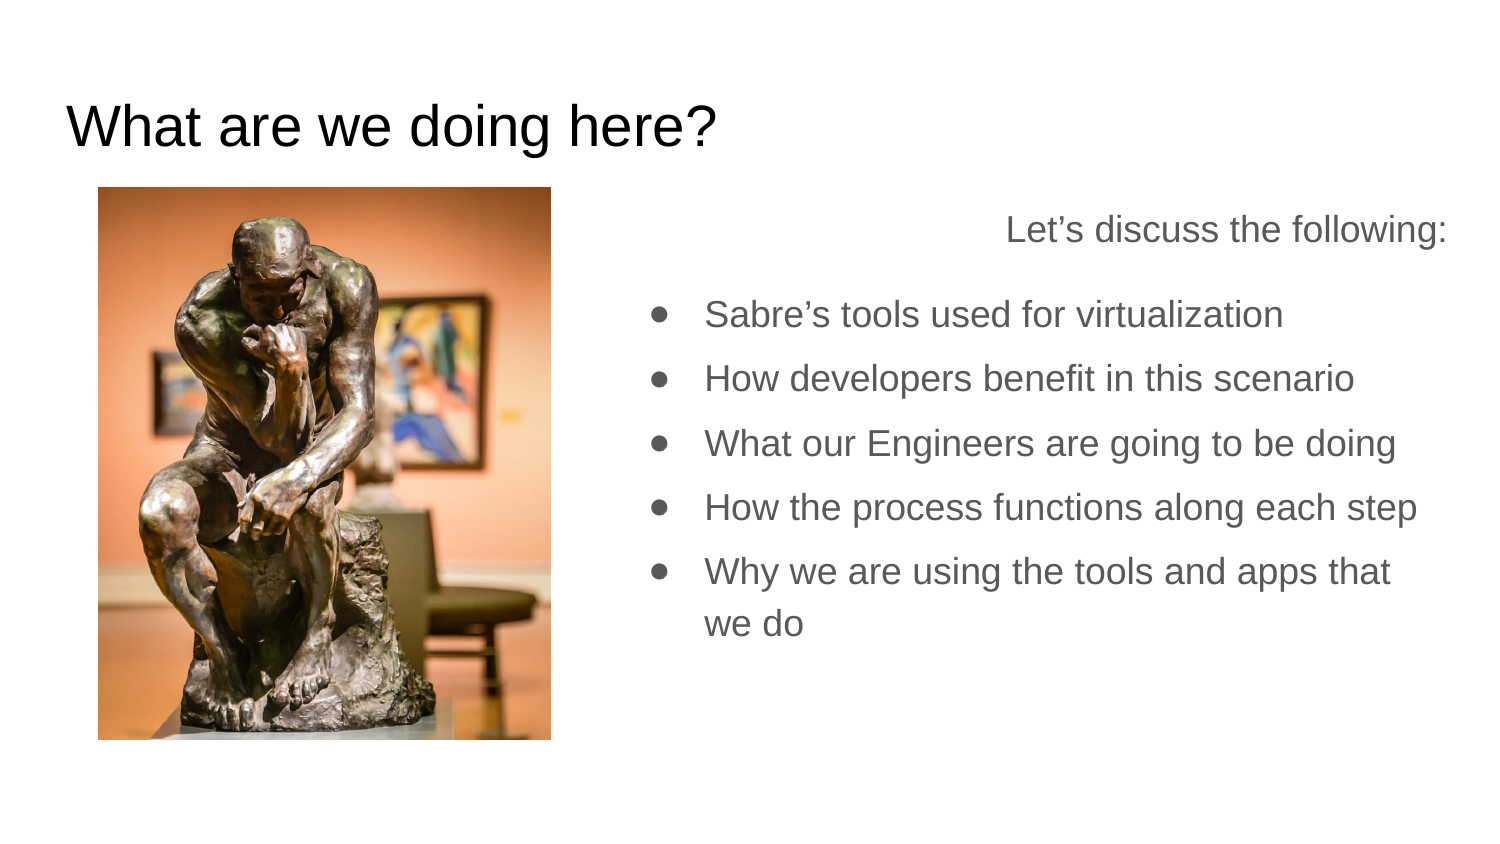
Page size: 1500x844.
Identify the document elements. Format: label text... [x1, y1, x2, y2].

picture [98, 187, 552, 741]
list Let’s discuss the following: Sabre’s tools used for virtualization How developers benefit in this scenario What our Engineers are going to be doing How the process functions along each step Why we are using the tools and apps that we do [614, 183, 1464, 744]
title What are we doing here? [51, 72, 1449, 167]
